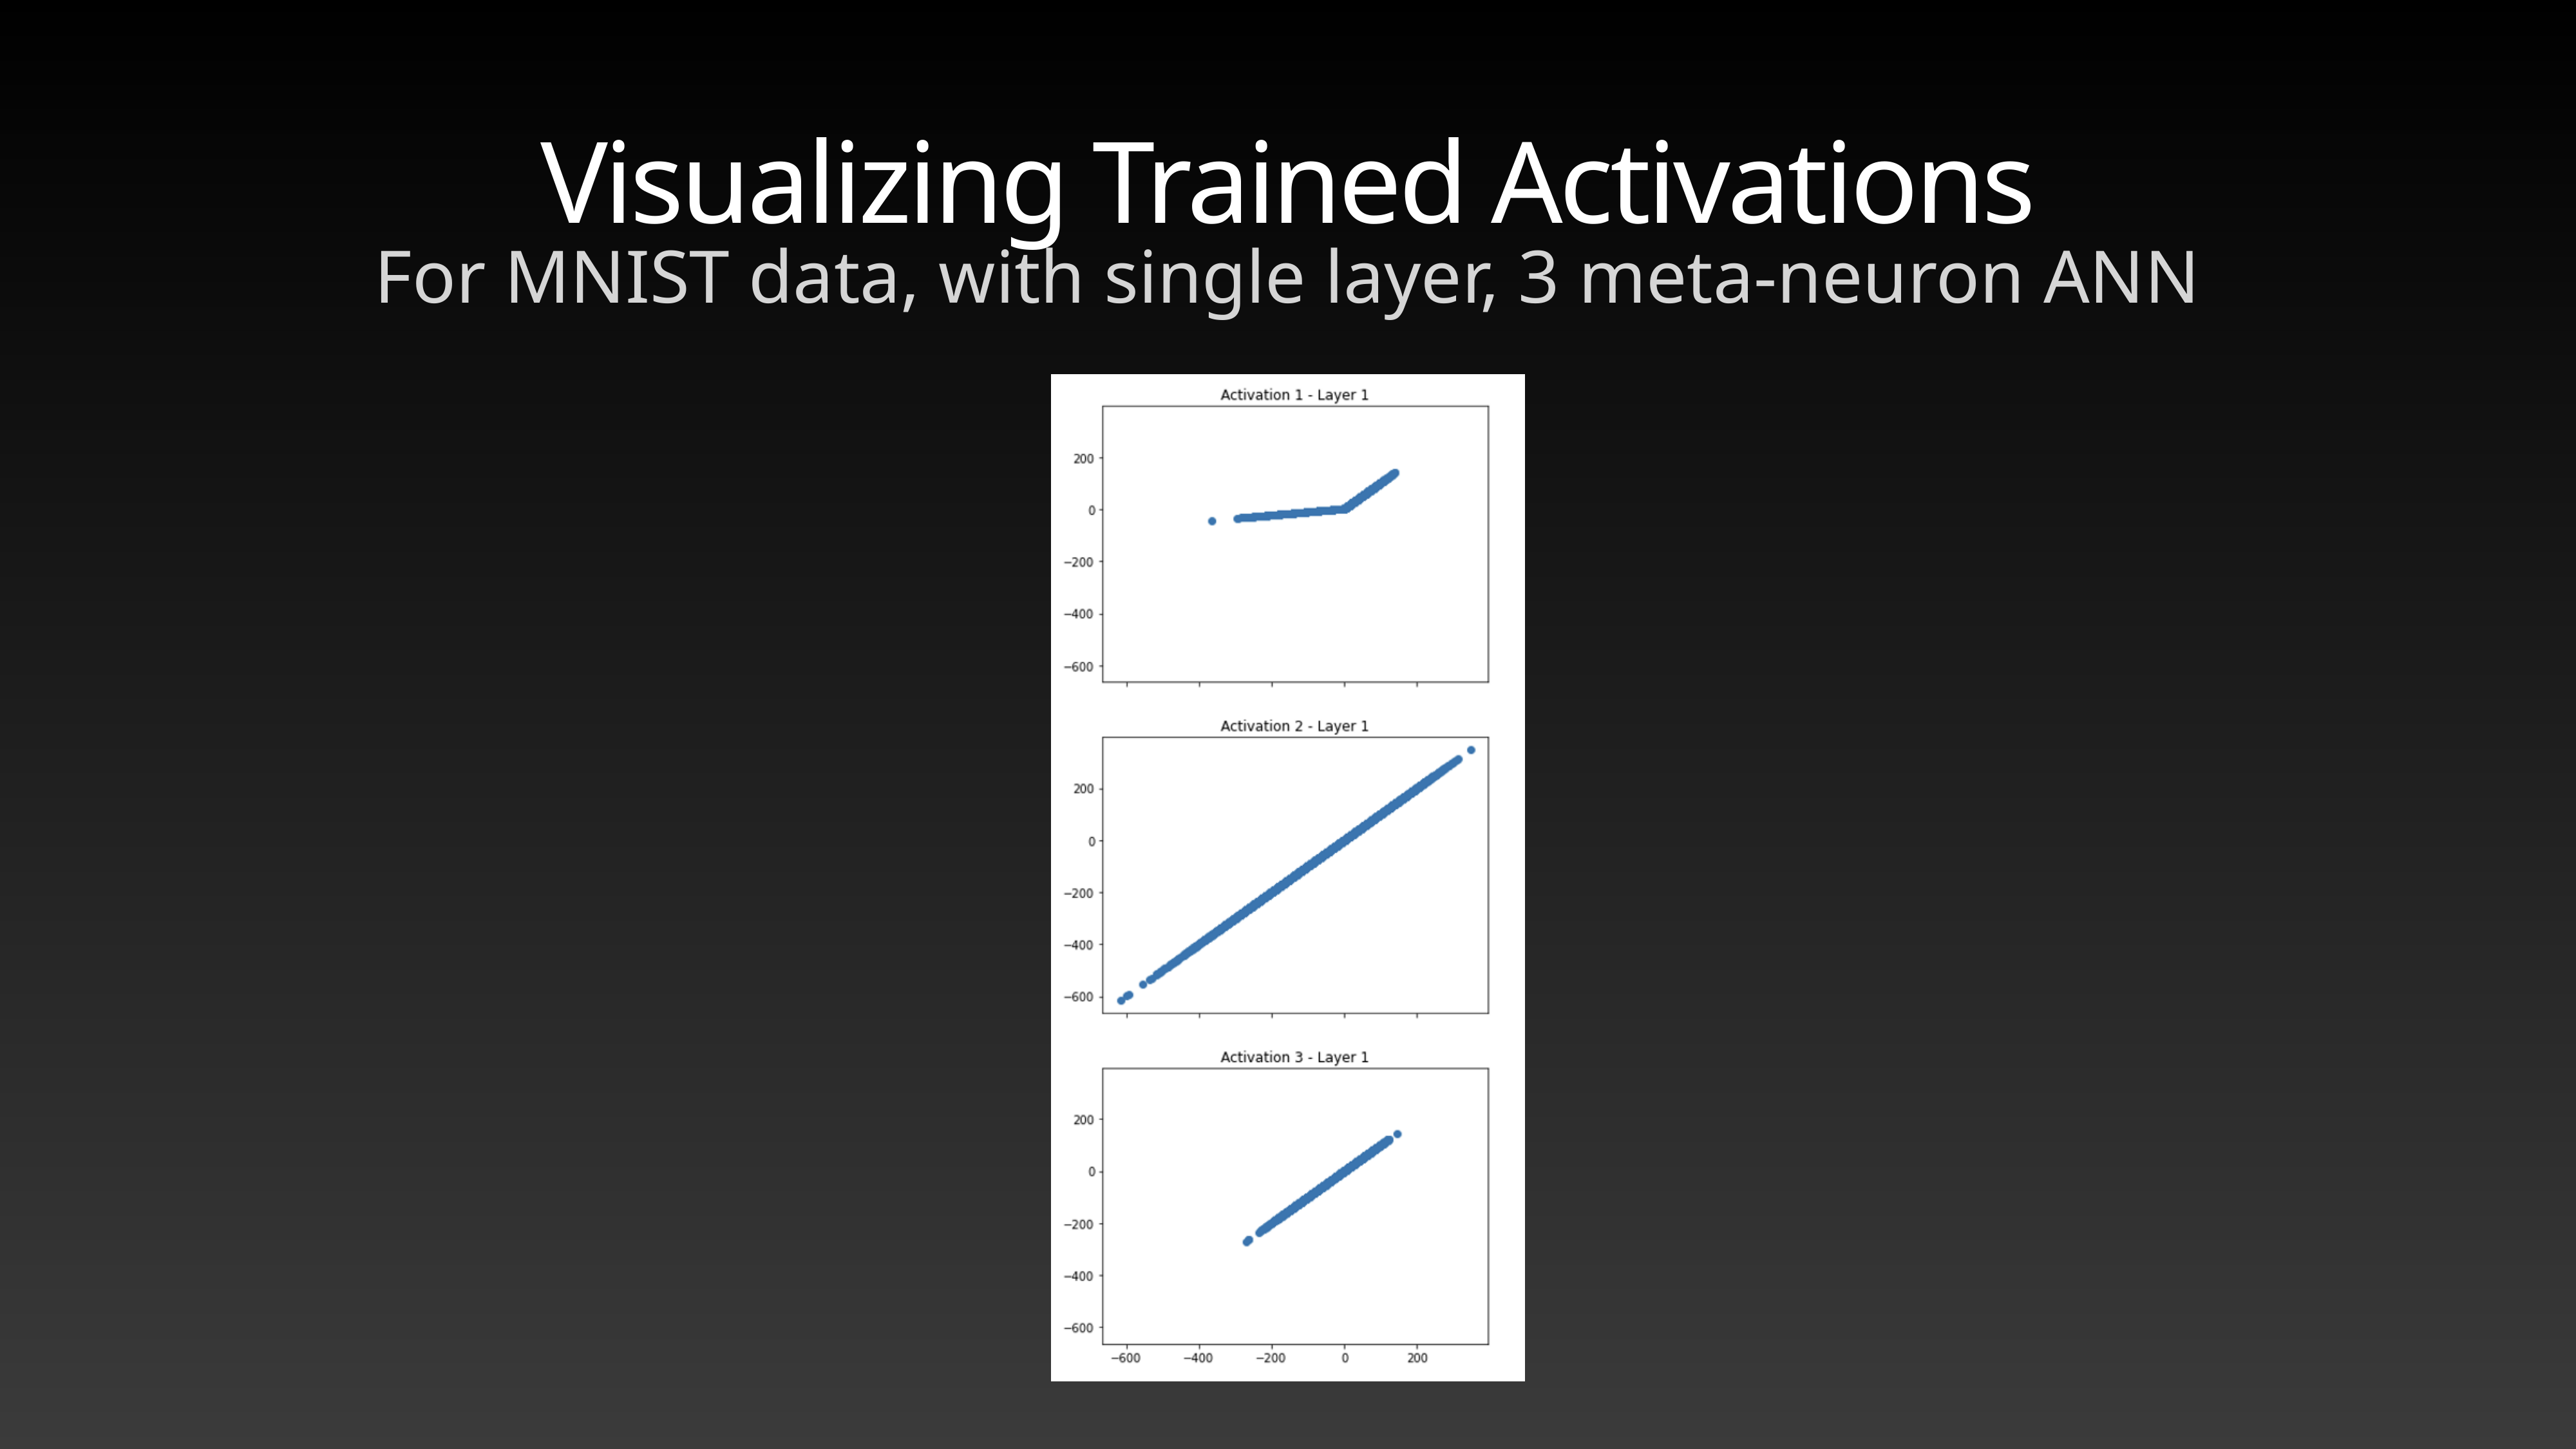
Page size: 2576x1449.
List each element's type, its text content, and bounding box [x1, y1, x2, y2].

title Visualizing Trained Activations [133, 85, 2443, 225]
picture [1051, 374, 1525, 1381]
list For MNIST data, with single layer, 3 meta-neuron ANN [133, 225, 2443, 334]
